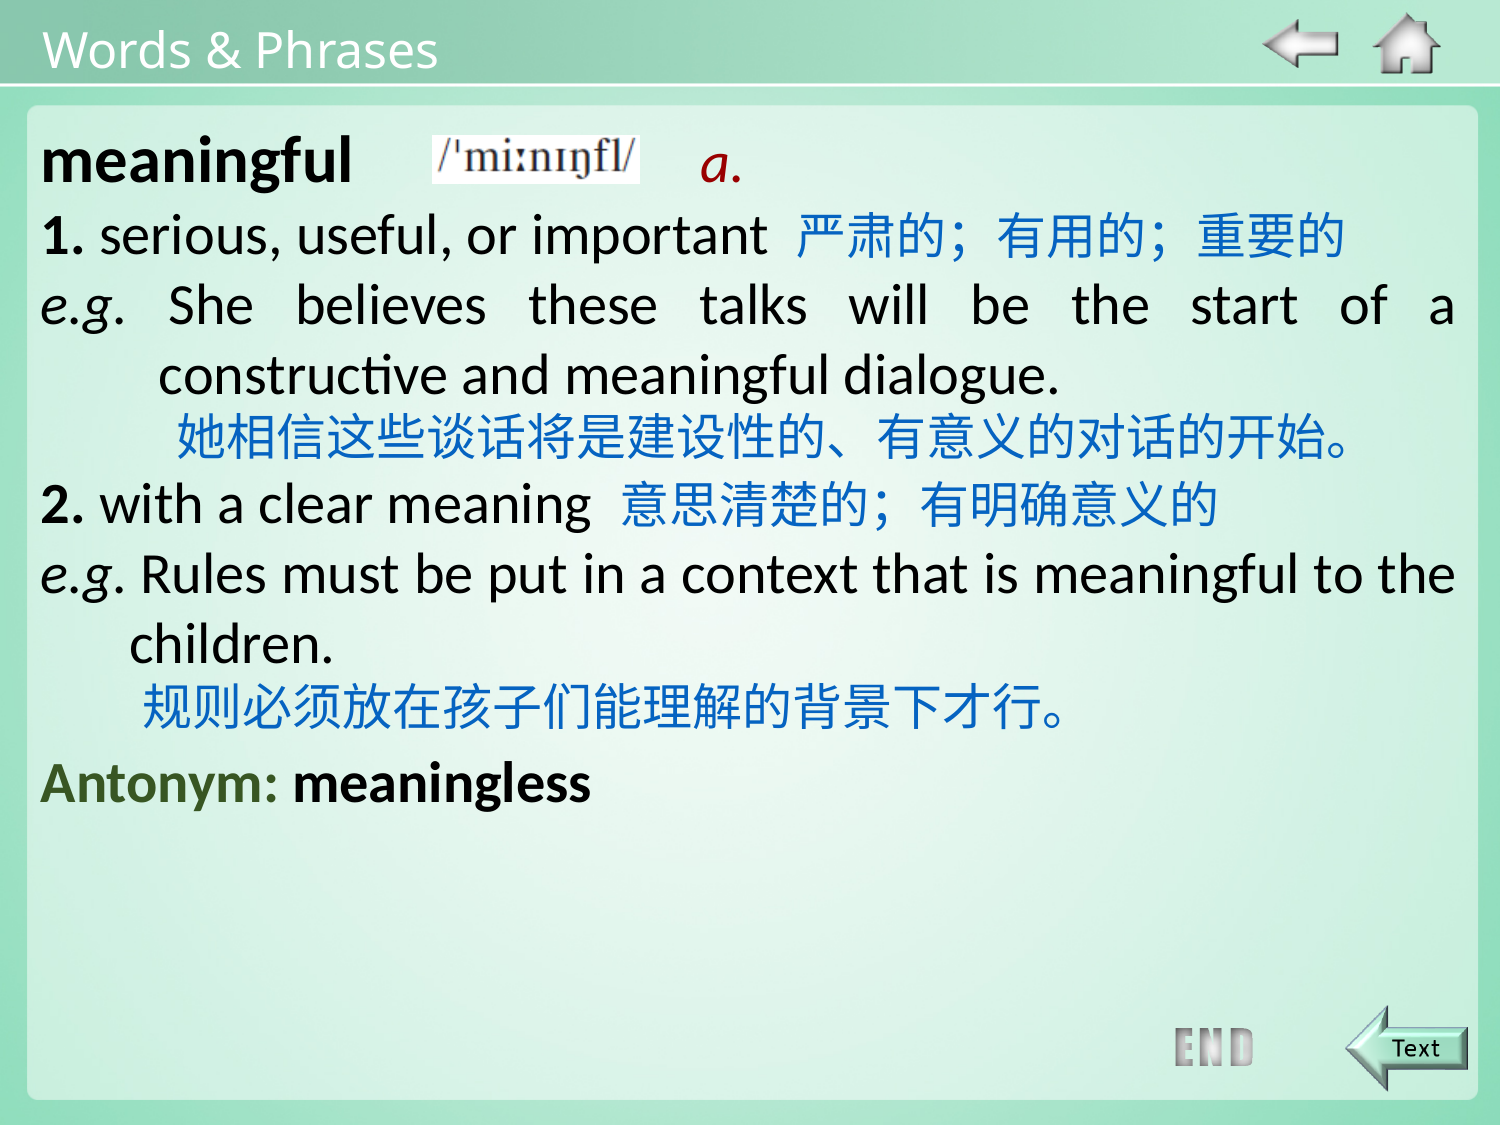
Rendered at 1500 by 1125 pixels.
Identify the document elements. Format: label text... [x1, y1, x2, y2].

picture [0, 0, 1500, 1125]
list meaningful a. 1. serious, useful, or important 严肃的；有用的；重要的 e.g. She believes these talks will be the start of a constructive and meaningful dialogue. 她相信这些谈话将是建设性的、有意义的对话的开始。 2. with a clear meaning 意思清楚的；有明确意义的 e.g. Rules must be put in a context that is meaningful to the children. 规则必须放在孩子们能理解的背景下才行。 Antonym: meaningless [25, 108, 1473, 1089]
text_box Words & Phrases [27, 11, 582, 87]
